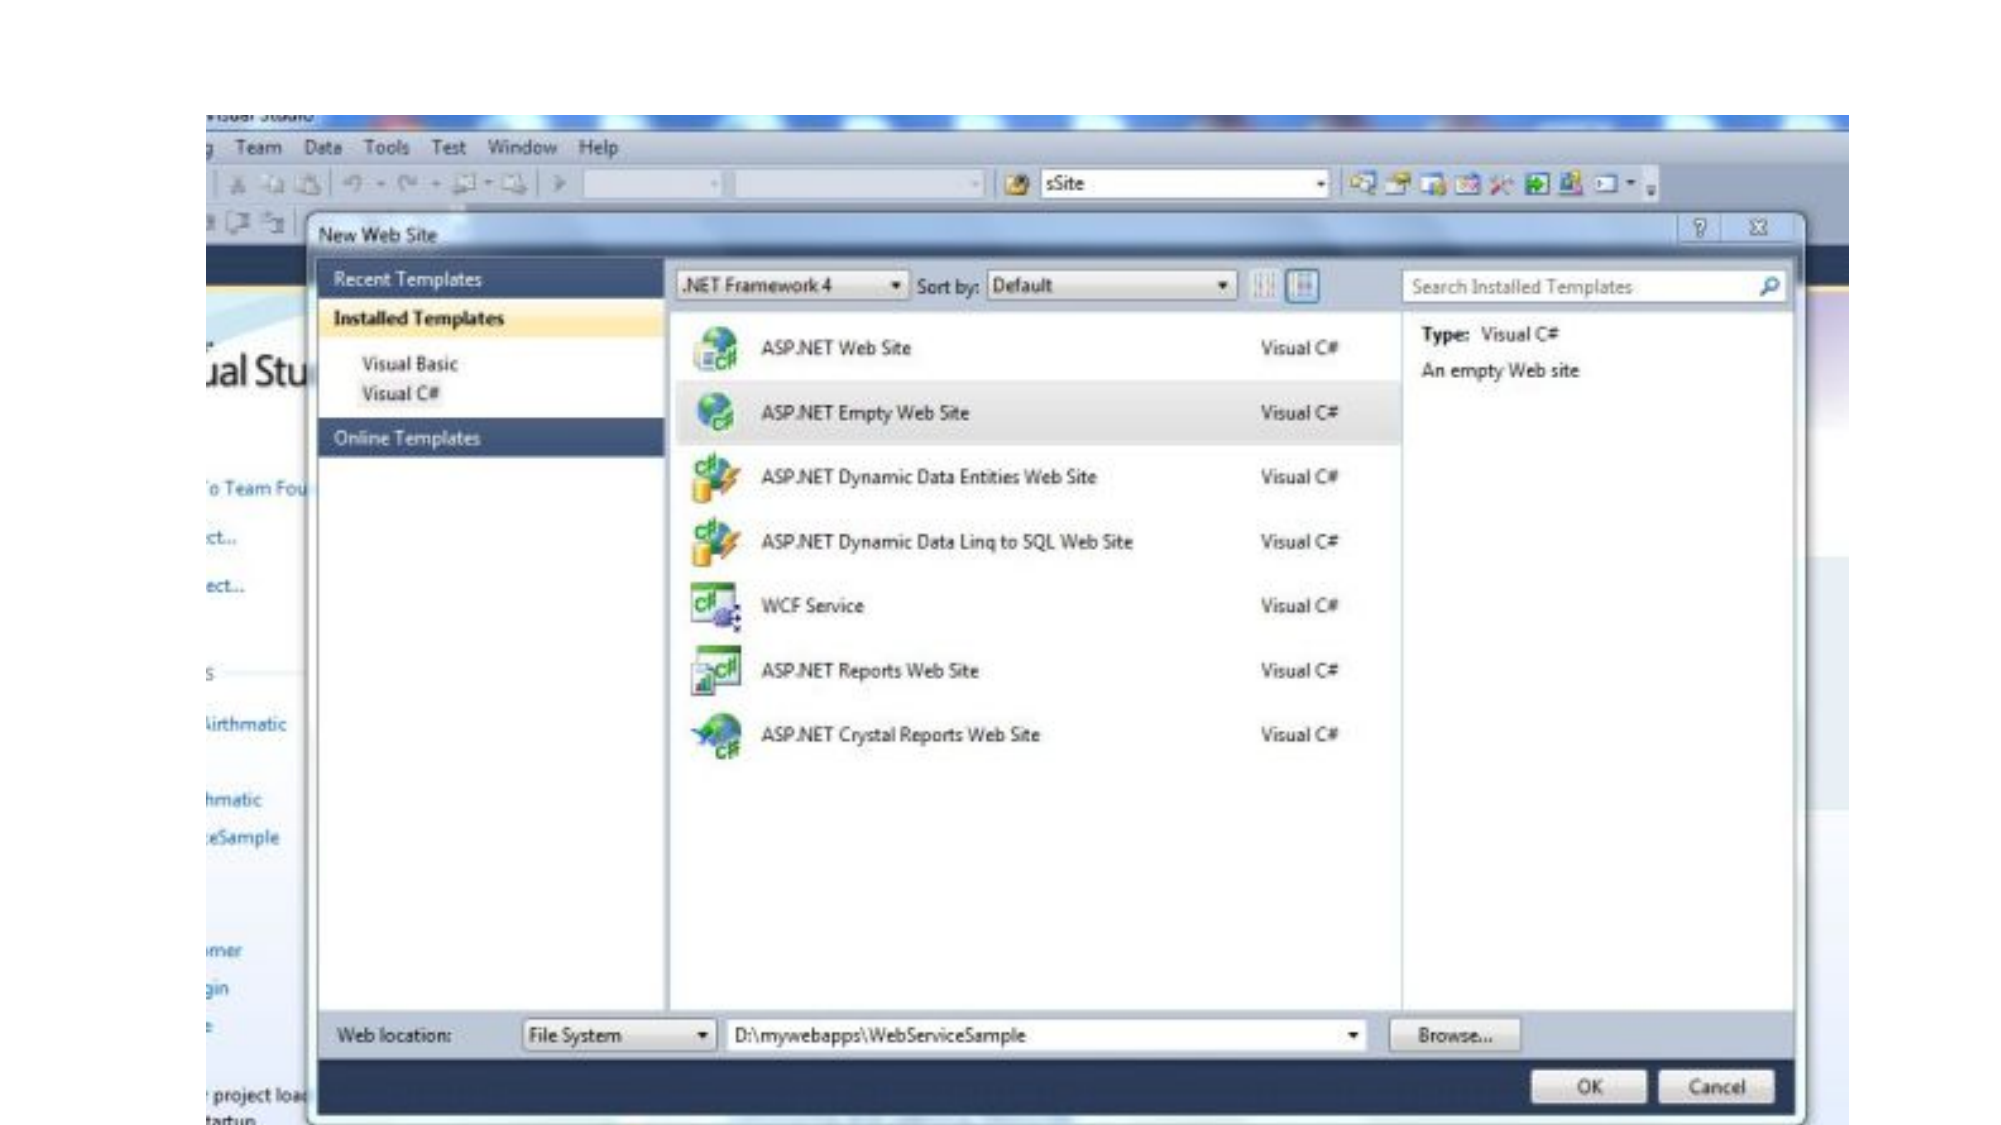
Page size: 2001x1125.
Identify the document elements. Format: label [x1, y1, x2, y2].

list [206, 115, 1849, 1125]
